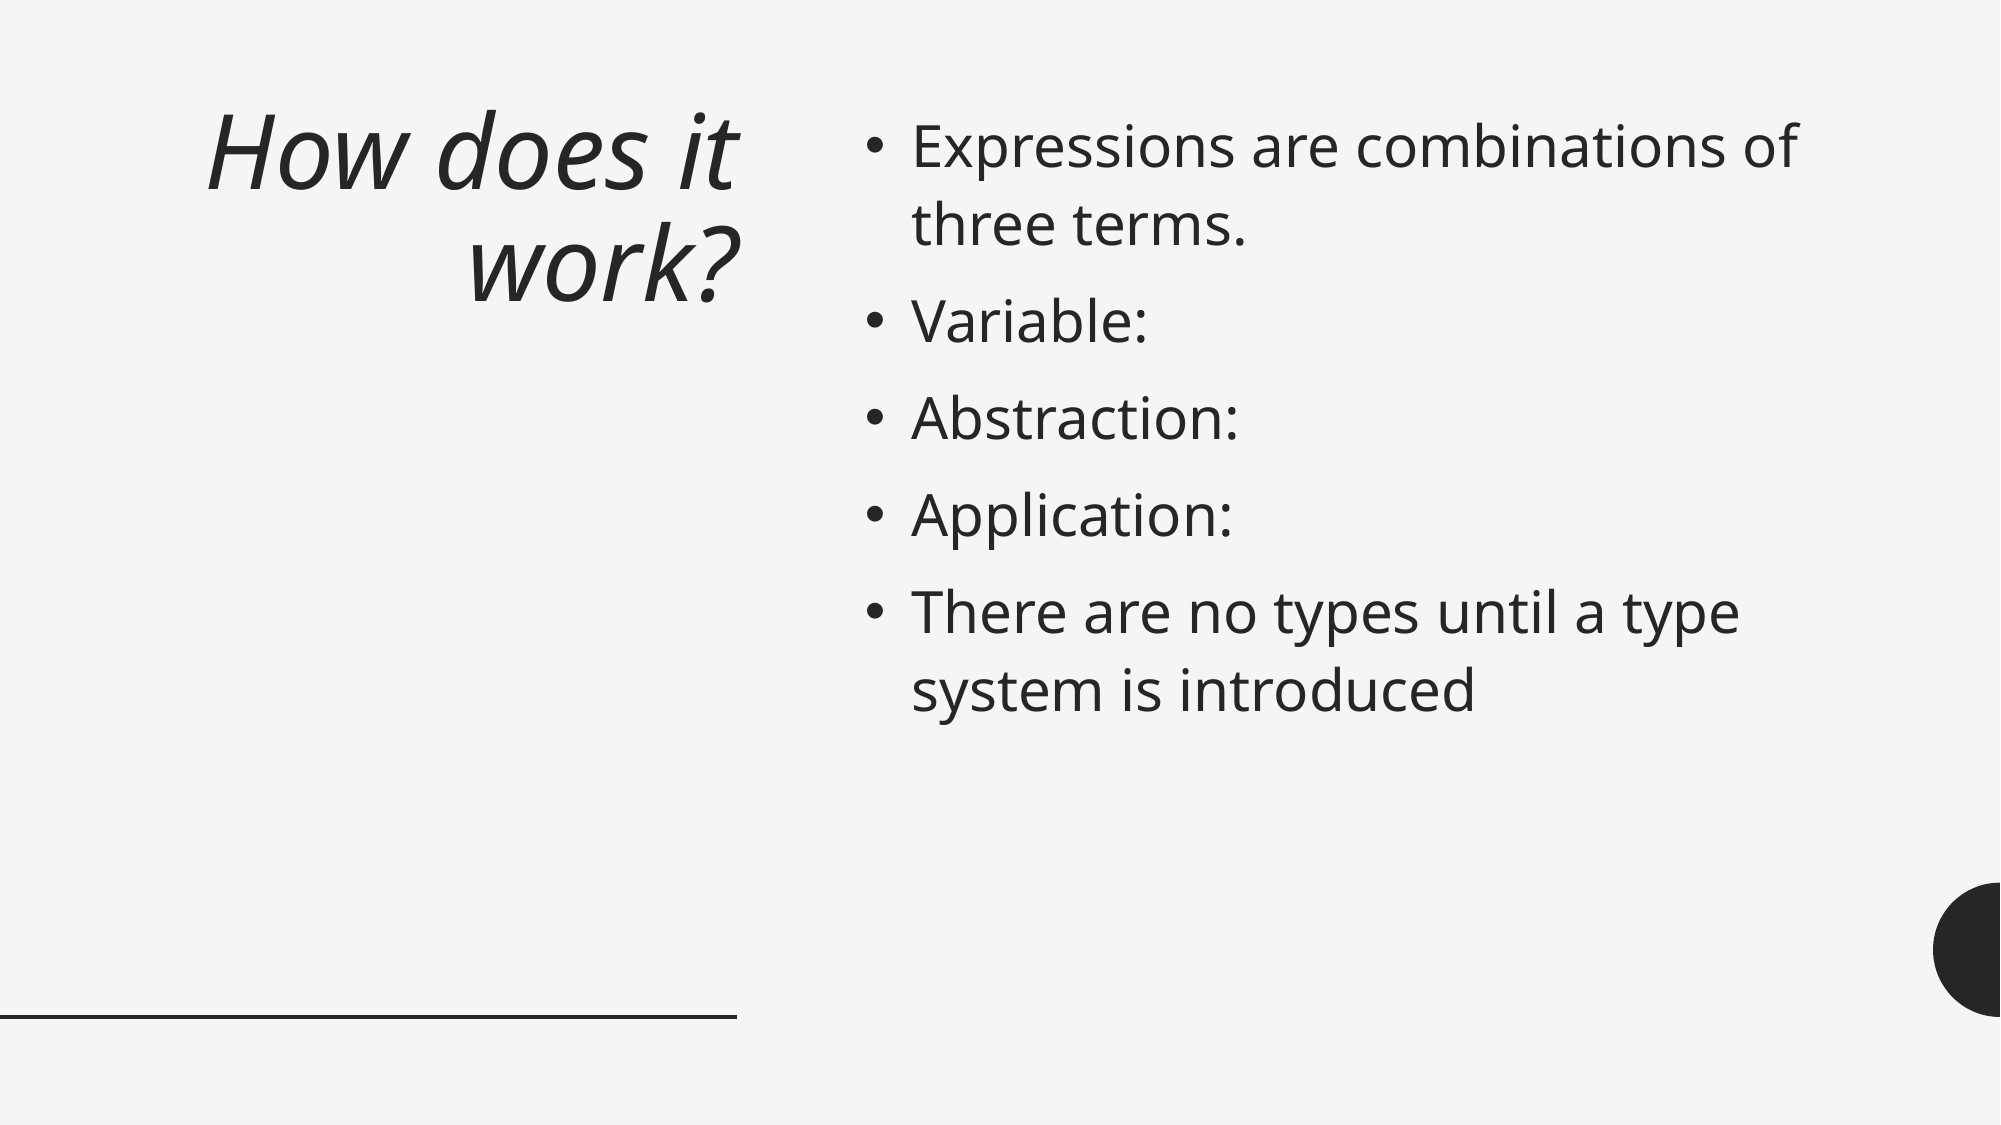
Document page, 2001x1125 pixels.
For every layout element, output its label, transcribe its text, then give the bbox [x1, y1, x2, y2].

title How does it work? [125, 91, 754, 353]
